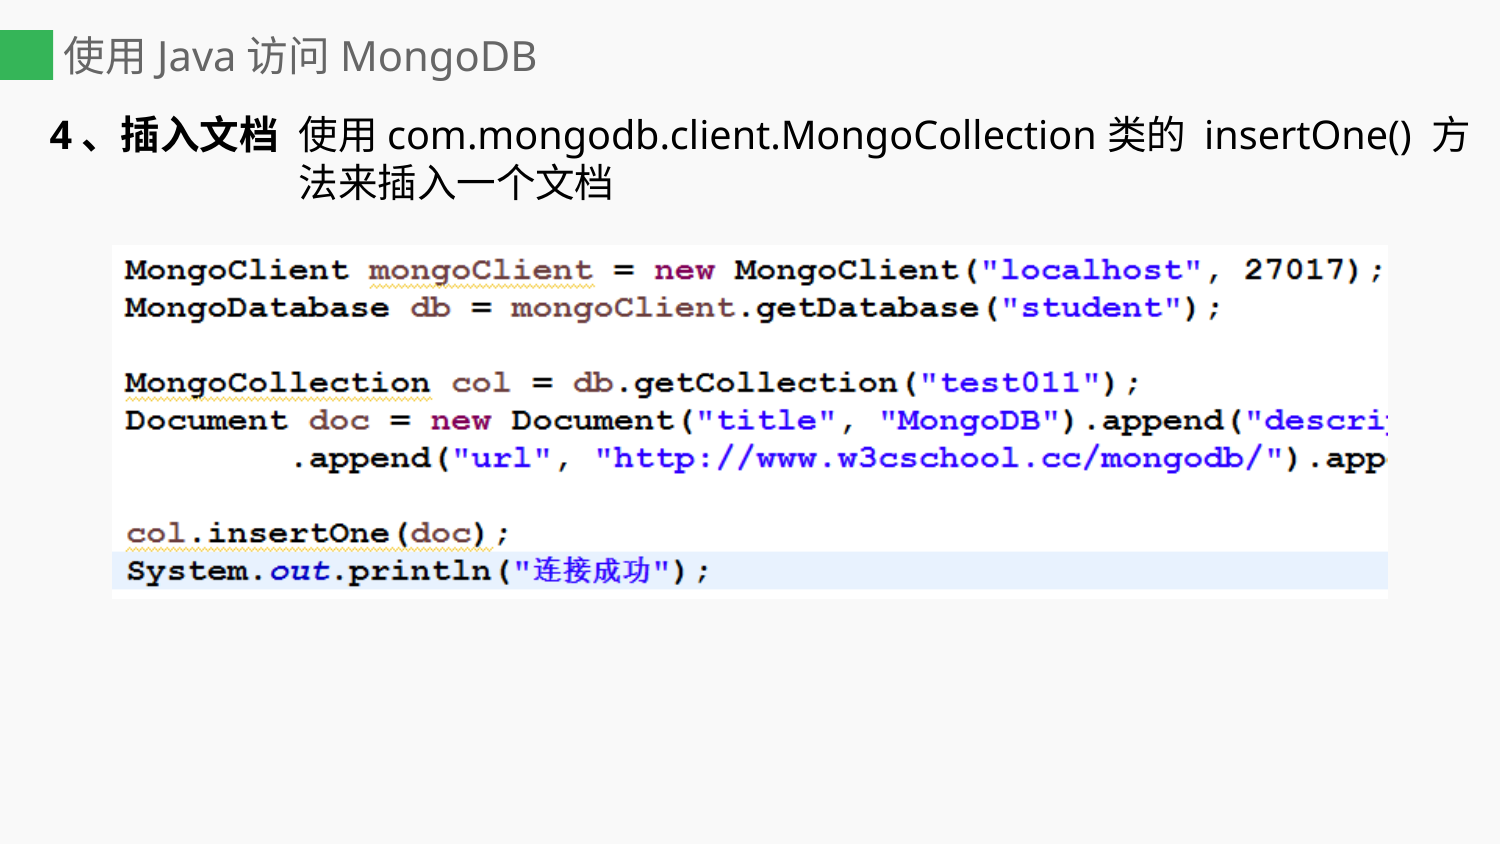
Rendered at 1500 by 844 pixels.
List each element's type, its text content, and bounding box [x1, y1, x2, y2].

text_box 4、插入文档 [34, 102, 283, 166]
picture [112, 244, 1388, 599]
text_box 使用com.mongodb.client.MongoCollection类的 insertOne() 方法来插入一个文档 [283, 102, 1500, 213]
picture [0, 30, 54, 80]
title 使用Java访问MongoDB [63, 25, 1480, 85]
